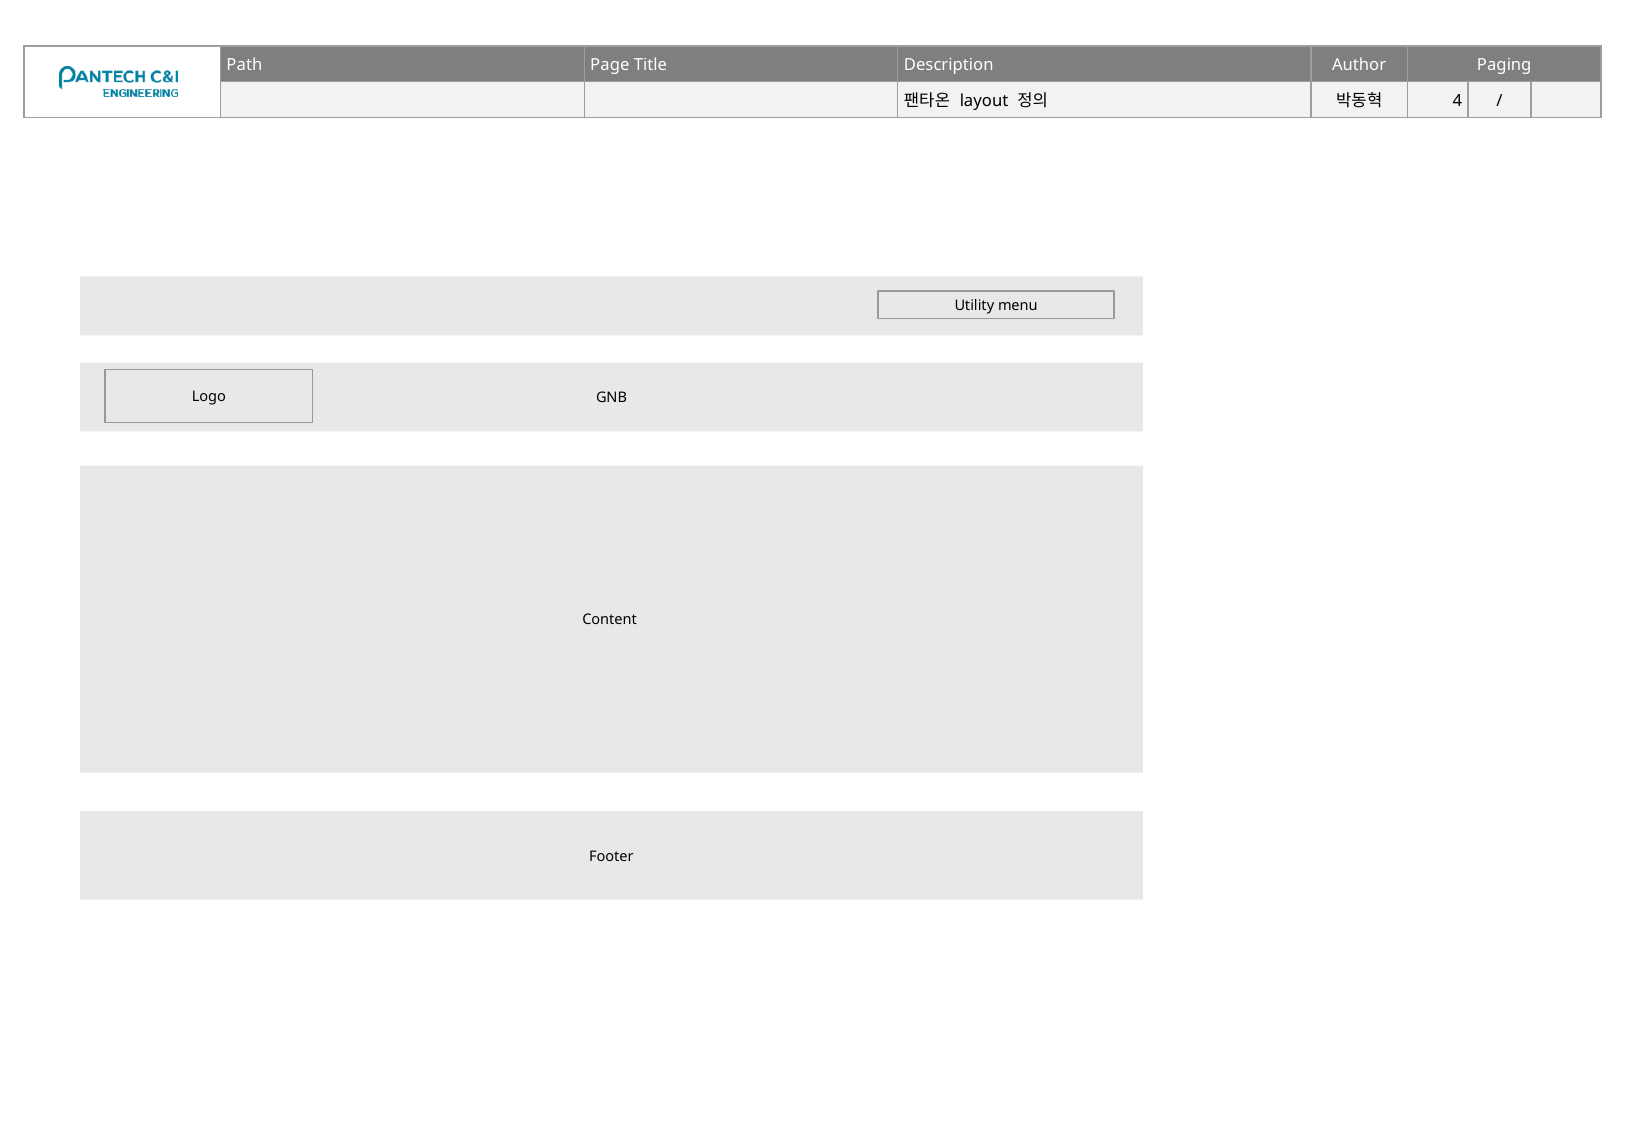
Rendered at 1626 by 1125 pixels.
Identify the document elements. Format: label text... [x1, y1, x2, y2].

table_cell [585, 82, 897, 117]
table_header Author [1312, 47, 1407, 81]
table_cell [1532, 82, 1600, 117]
text_box Footer [80, 811, 1143, 900]
table_header Page Title [585, 47, 897, 81]
text_box Utility menu [878, 291, 1115, 319]
picture [58, 66, 178, 97]
table_cell 팬타온 layout 정의 [898, 82, 1310, 117]
table_header Description [898, 47, 1310, 81]
table_header Paging [1408, 47, 1600, 81]
text_box GNB [80, 362, 1143, 432]
table_cell 박동혁 [1312, 82, 1407, 117]
text_box Logo [105, 369, 313, 423]
table_header [25, 47, 220, 117]
text_box [80, 276, 1143, 336]
table_cell [221, 82, 584, 117]
table_header Path [221, 47, 584, 81]
table_cell 4 [1408, 82, 1467, 117]
text_box Content [80, 465, 1143, 773]
table_cell / [1469, 82, 1530, 117]
